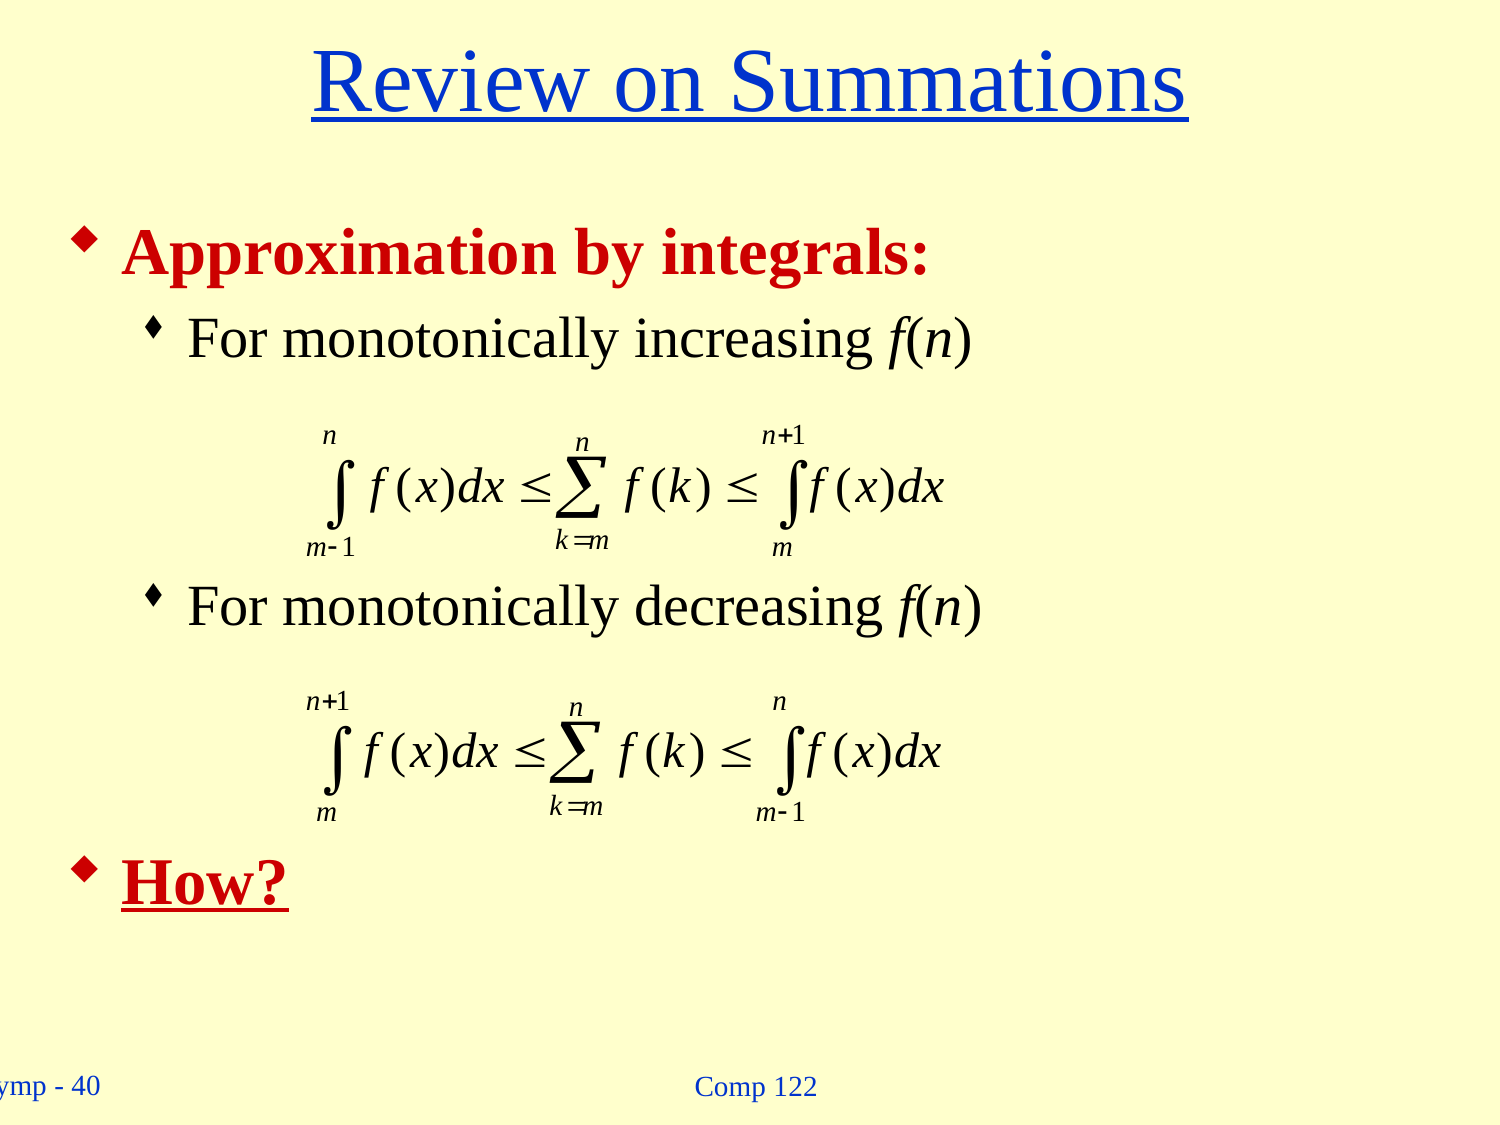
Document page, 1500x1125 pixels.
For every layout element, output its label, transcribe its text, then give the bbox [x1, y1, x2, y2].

list Approximation by integrals: For monotonically increasing f(n) For monotonically decreasing f(n) How? [50, 200, 1438, 1000]
title Review on Summations [0, 0, 1500, 150]
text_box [301, 416, 949, 563]
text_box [301, 681, 947, 829]
footer Comp 122 [599, 1046, 913, 1123]
